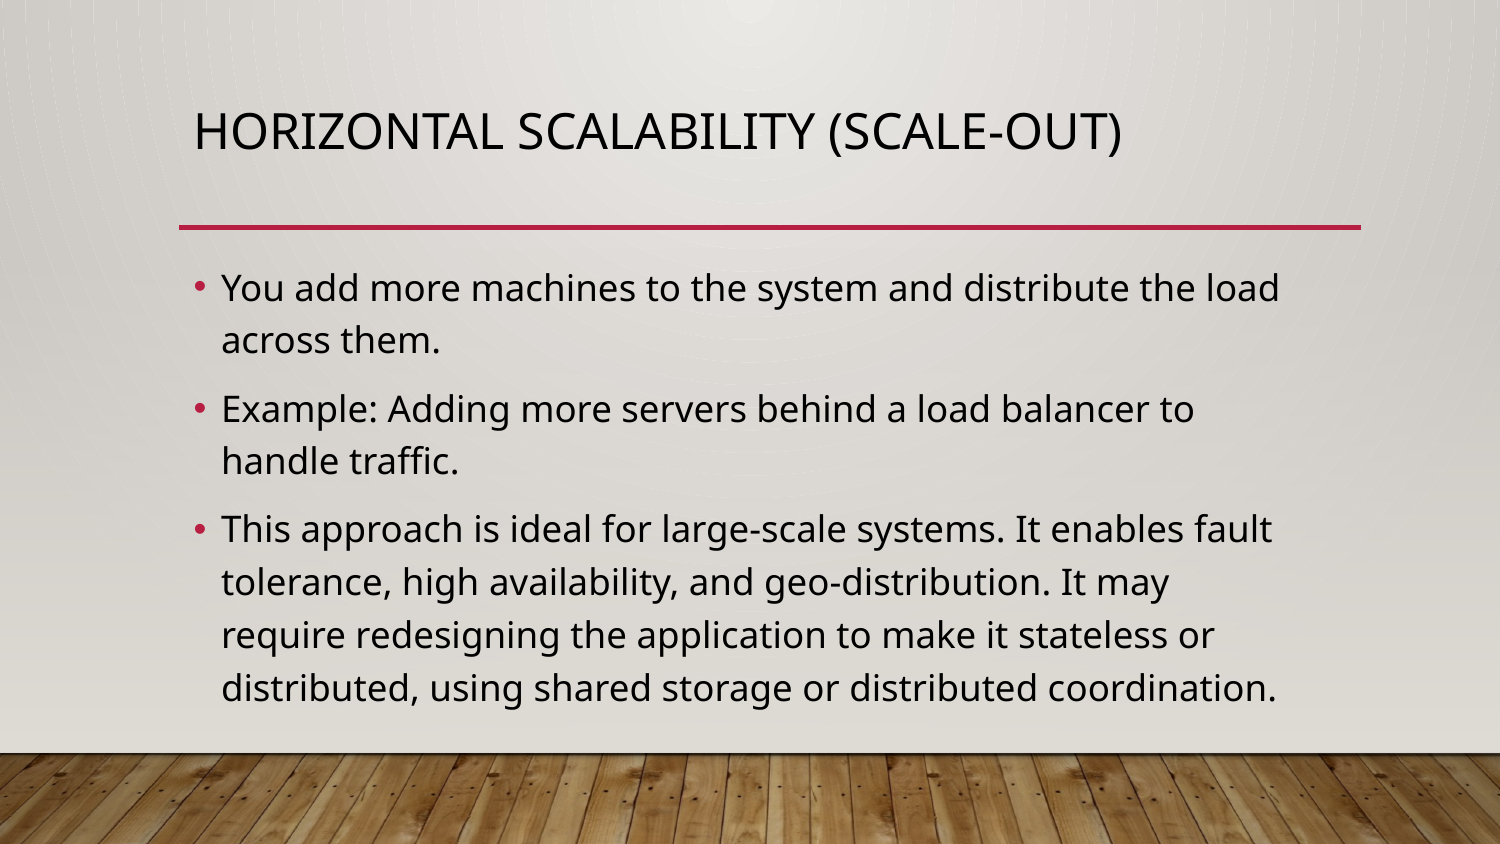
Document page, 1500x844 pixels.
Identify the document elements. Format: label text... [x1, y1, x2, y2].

title Horizontal Scalability (Scale-Out) [178, 98, 1361, 229]
list You add more machines to the system and distribute the load across them. Example: Adding more servers behind a load balancer to handle traffic. This approach is ideal for large-scale systems. It enables fault tolerance, high availability, and geo-distribution. It may require redesigning the application to make it stateless or distributed, using shared storage or distributed coordination. [178, 247, 1298, 734]
picture [0, 753, 1500, 844]
